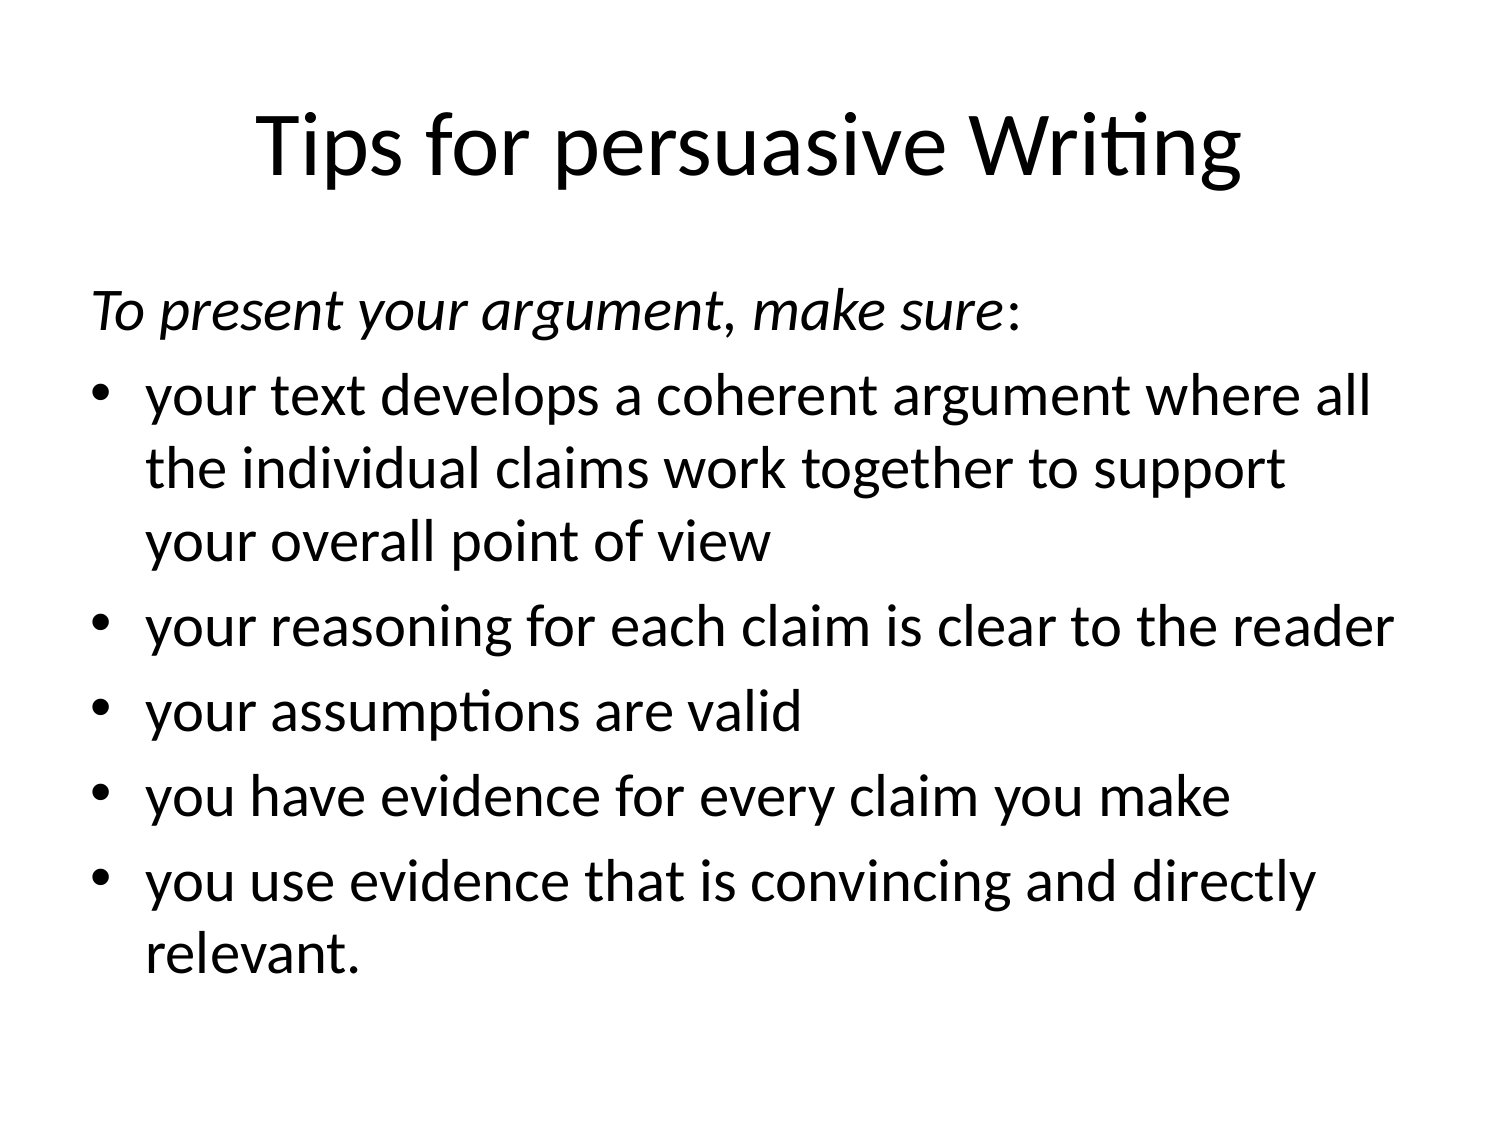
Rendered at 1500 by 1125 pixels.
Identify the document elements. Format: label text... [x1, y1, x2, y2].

list To present your argument, make sure: your text develops a coherent argument where all the individual claims work together to support your overall point of view your reasoning for each claim is clear to the reader your assumptions are valid you have evidence for every claim you make you use evidence that is convincing and directly relevant. [75, 262, 1425, 1005]
title Tips for persuasive Writing [75, 45, 1425, 233]
